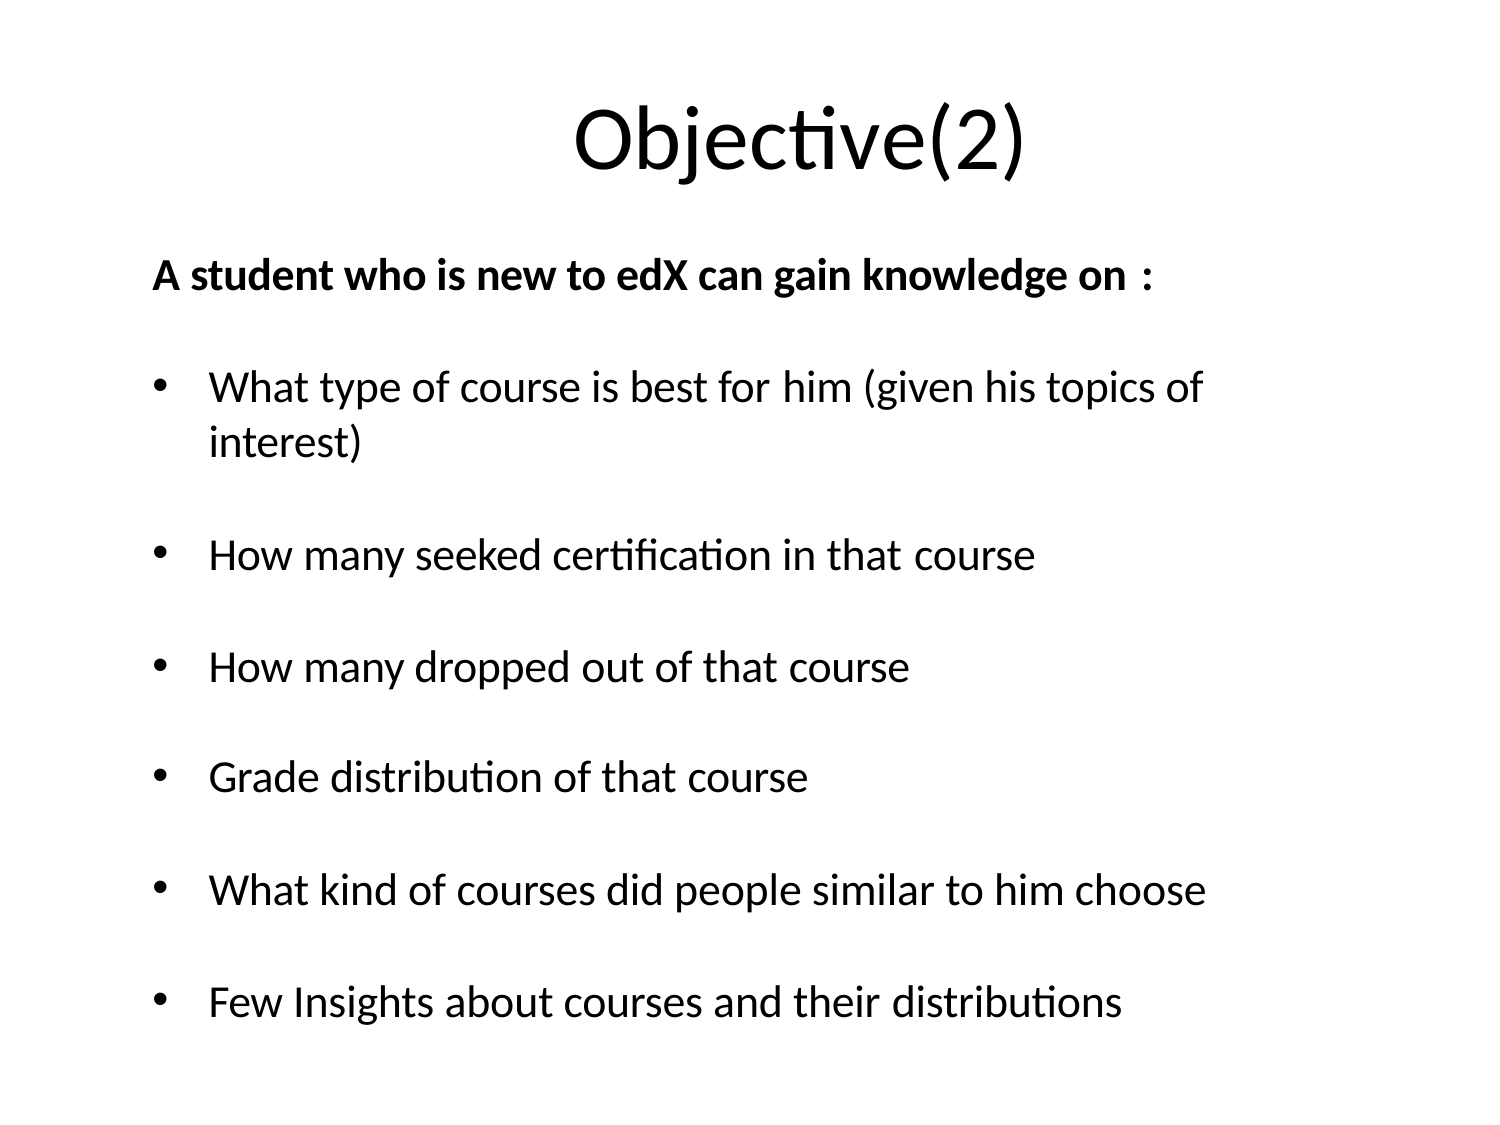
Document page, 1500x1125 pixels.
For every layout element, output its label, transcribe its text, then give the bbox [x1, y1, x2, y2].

title Objective(2) [571, 75, 1100, 242]
text_box A student who is new to edX can gain knowledge on : What type of course is best for him (given his topics of interest) How many seeked certification in that course How many dropped out of that course Grade distribution of that course What kind of courses did people similar to him choose Few Insights about courses and their distributions [150, 242, 1217, 1027]
